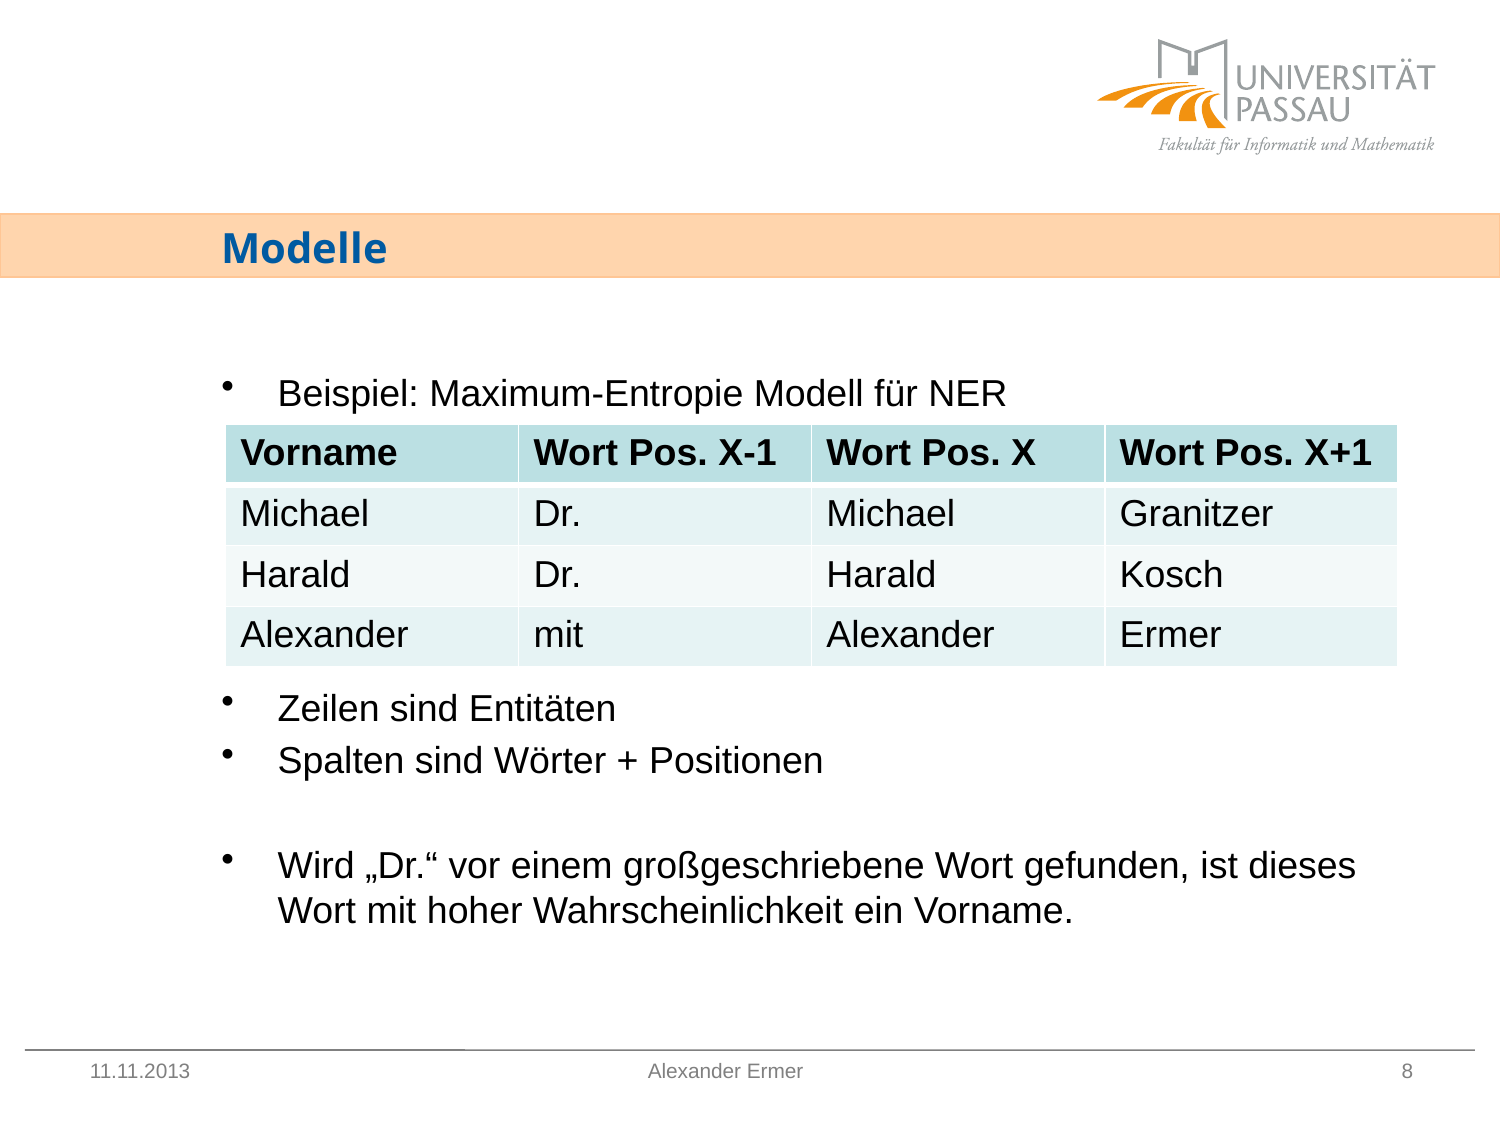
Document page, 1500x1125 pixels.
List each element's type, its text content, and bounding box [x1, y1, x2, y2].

table_header Vorname [226, 425, 518, 482]
table_cell Alexander [226, 607, 518, 666]
table_cell mit [519, 607, 811, 666]
table_header Wort Pos. X [812, 425, 1104, 482]
table_header Wort Pos. X-1 [519, 425, 811, 482]
table_cell Ermer [1106, 607, 1397, 666]
table_cell Harald [812, 546, 1104, 606]
table_cell Michael [226, 488, 518, 545]
table_cell Michael [812, 488, 1104, 545]
list Beispiel: Maximum-Entropie Modell für NER Zeilen sind Entitäten Spalten sind Wörter + Positionen Wird „Dr.“ vor einem großgeschriebene Wort gefunden, ist dieses Wort mit hoher Wahrscheinlichkeit ein Vorname. [206, 360, 1419, 909]
table_cell Dr. [519, 488, 811, 545]
table_cell Alexander [812, 607, 1104, 666]
table_cell Kosch [1106, 546, 1397, 606]
table_cell Granitzer [1106, 488, 1397, 545]
title Modelle [206, 152, 1437, 341]
table_cell Dr. [519, 546, 811, 606]
table_header Wort Pos. X+1 [1106, 425, 1397, 482]
table_cell Harald [226, 546, 518, 606]
